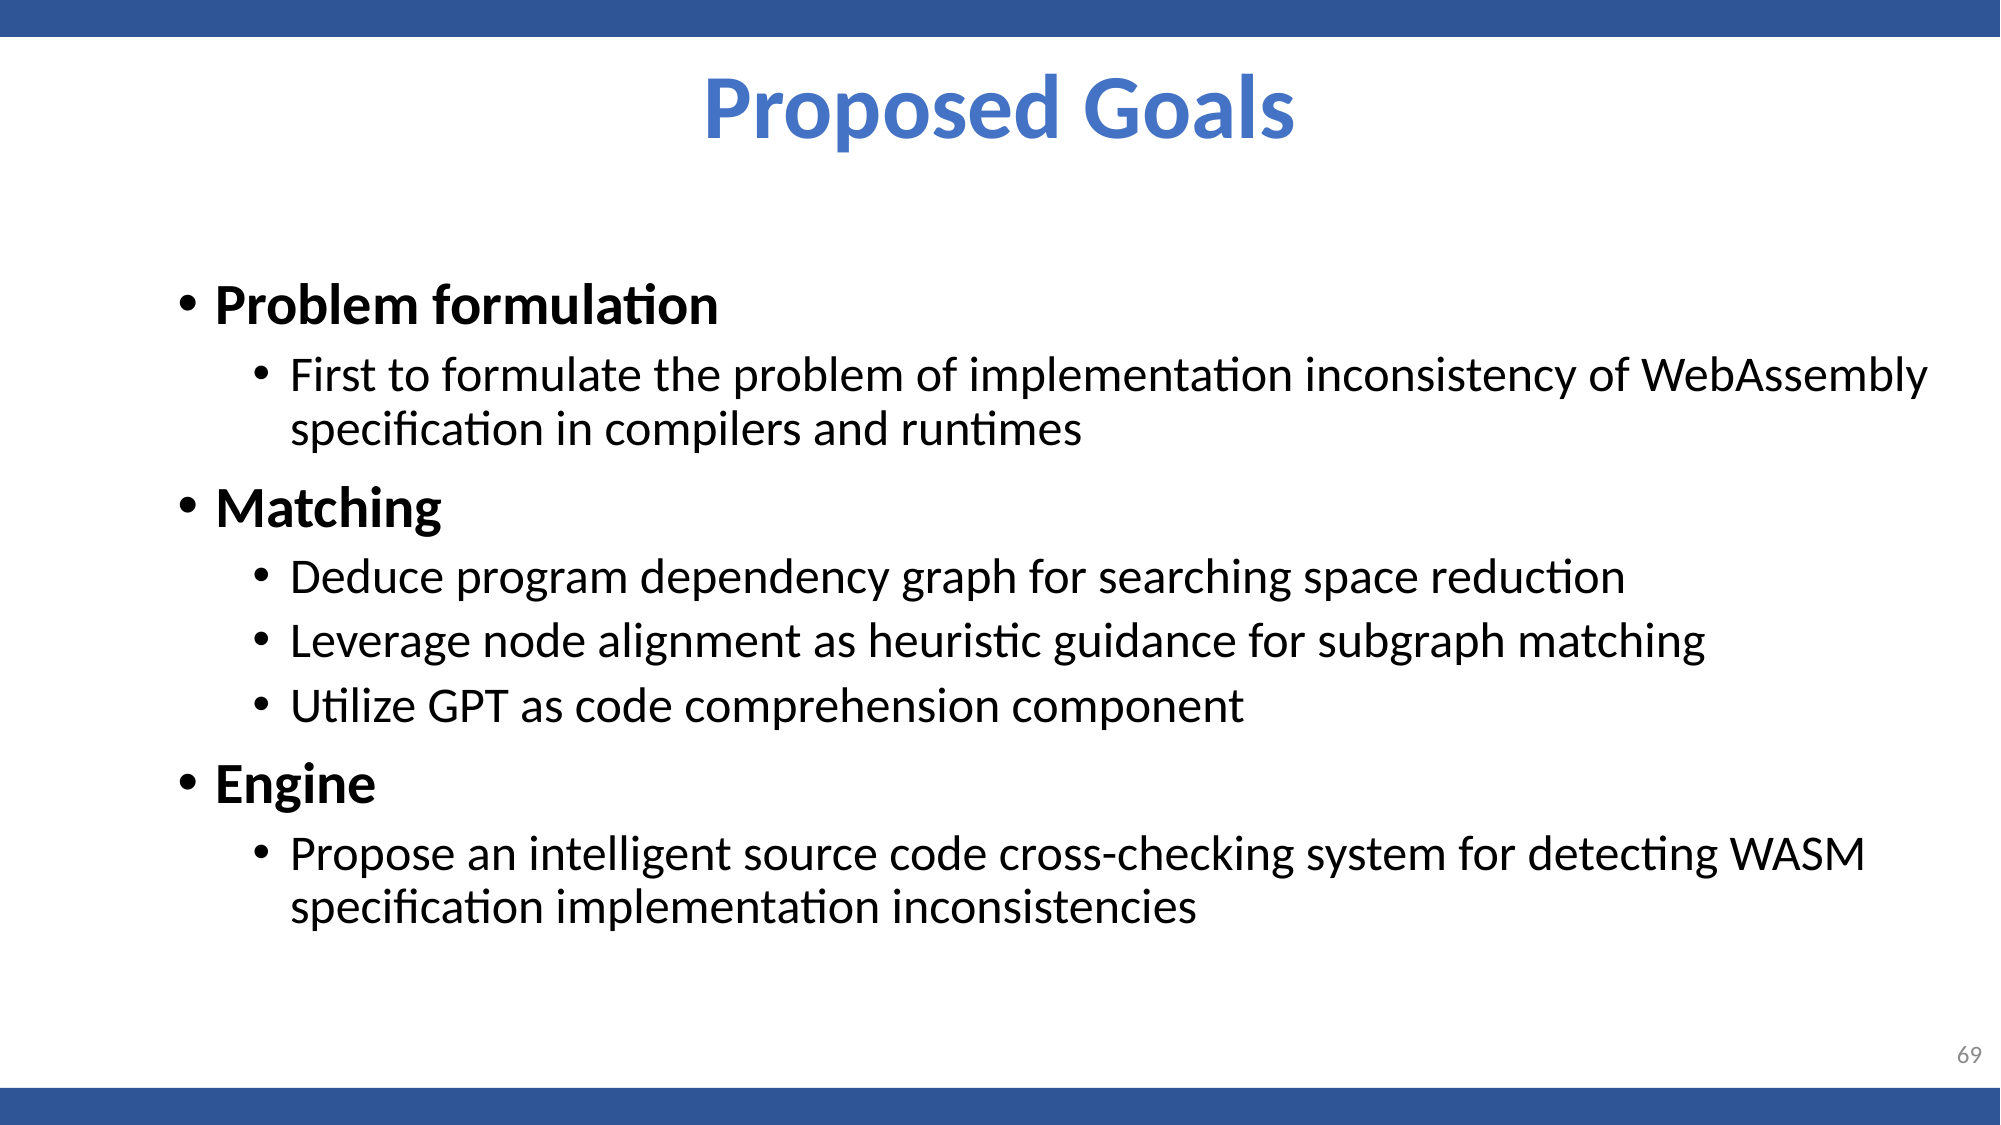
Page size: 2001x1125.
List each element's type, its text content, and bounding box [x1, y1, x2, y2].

slide_number 69 [1547, 1023, 1998, 1084]
text_box Proposed Goals [0, 0, 2000, 219]
text_box Problem formulation First to formulate the problem of implementation inconsistency of WebAssembly specification in compilers and runtimes Matching Deduce program dependency graph for searching space reduction Leverage node alignment as heuristic guidance for subgraph matching Utilize GPT as code comprehension component Engine Propose an intelligent source code cross-checking system for detecting WASM specification implementation inconsistencies [162, 267, 1949, 1047]
